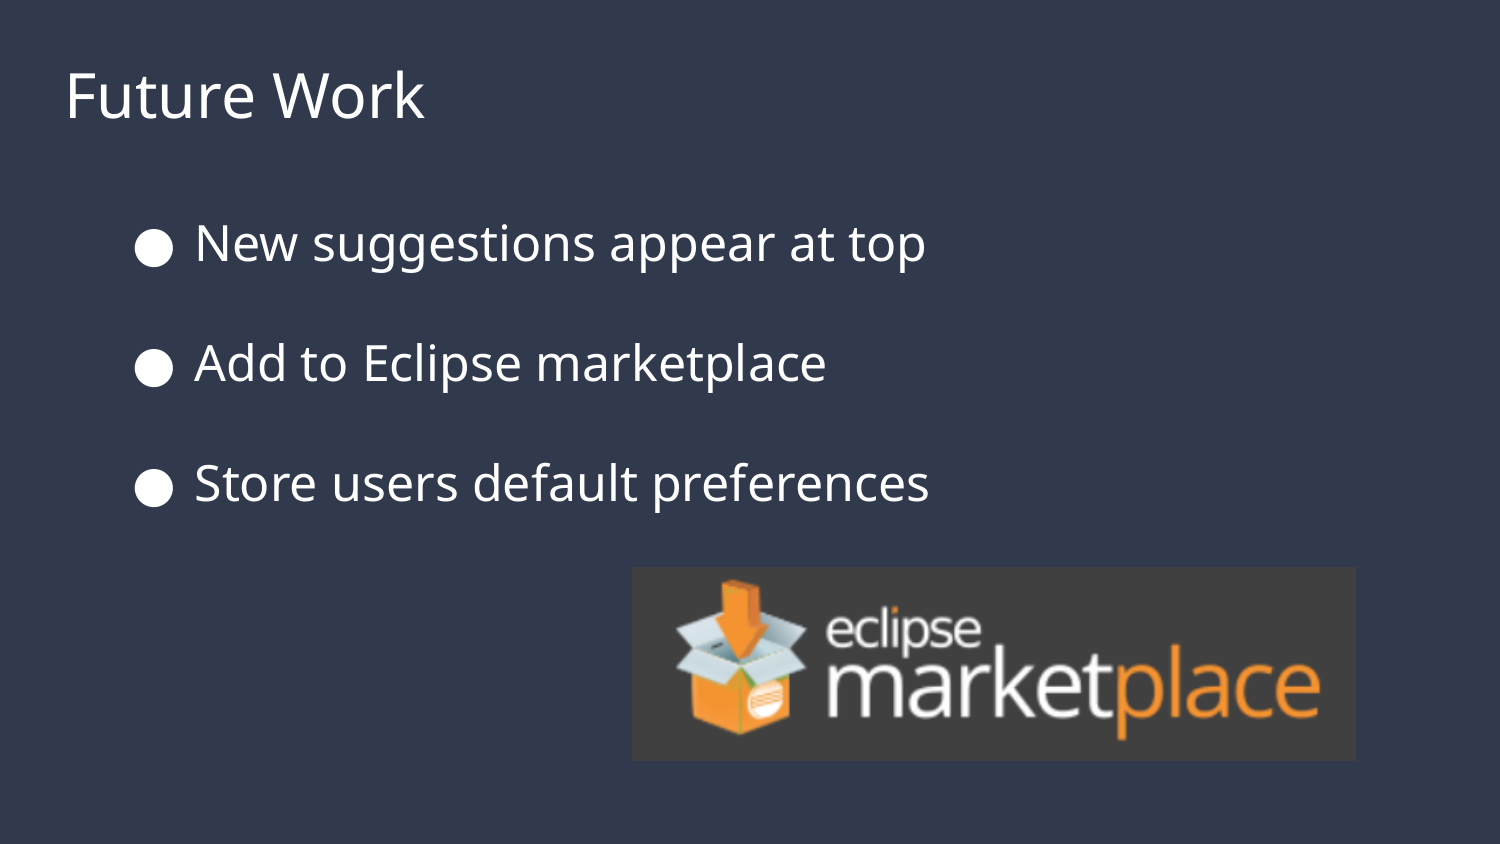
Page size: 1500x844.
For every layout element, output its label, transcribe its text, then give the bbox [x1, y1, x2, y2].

title Future Work [49, 23, 766, 146]
picture [632, 566, 1356, 762]
text_box New suggestions appear at top Add to Eclipse marketplace Store users default preferences [104, 196, 1297, 739]
